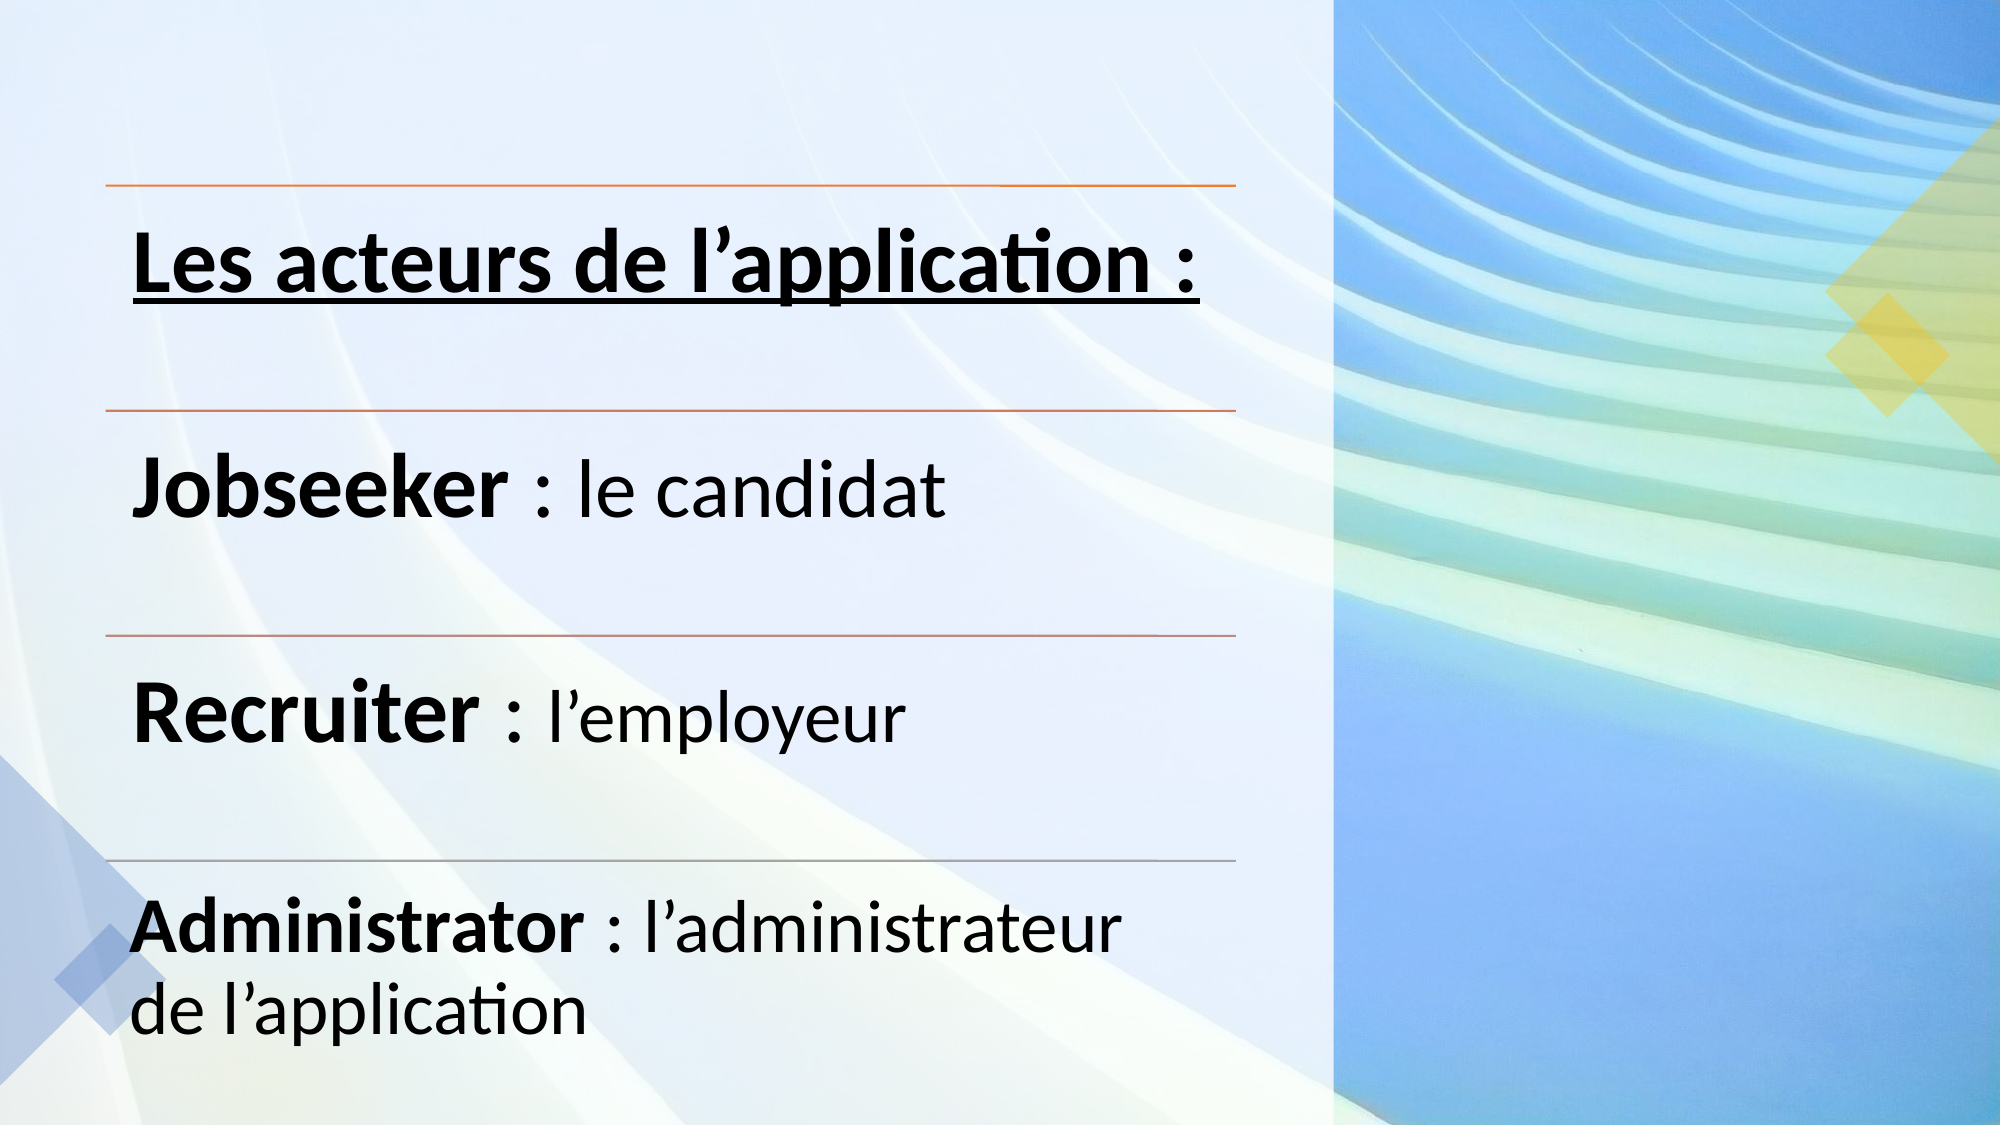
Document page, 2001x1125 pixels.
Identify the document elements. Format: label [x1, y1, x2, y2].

text_box [1824, 116, 2000, 466]
list [105, 185, 1236, 1086]
picture [0, 0, 2000, 1125]
